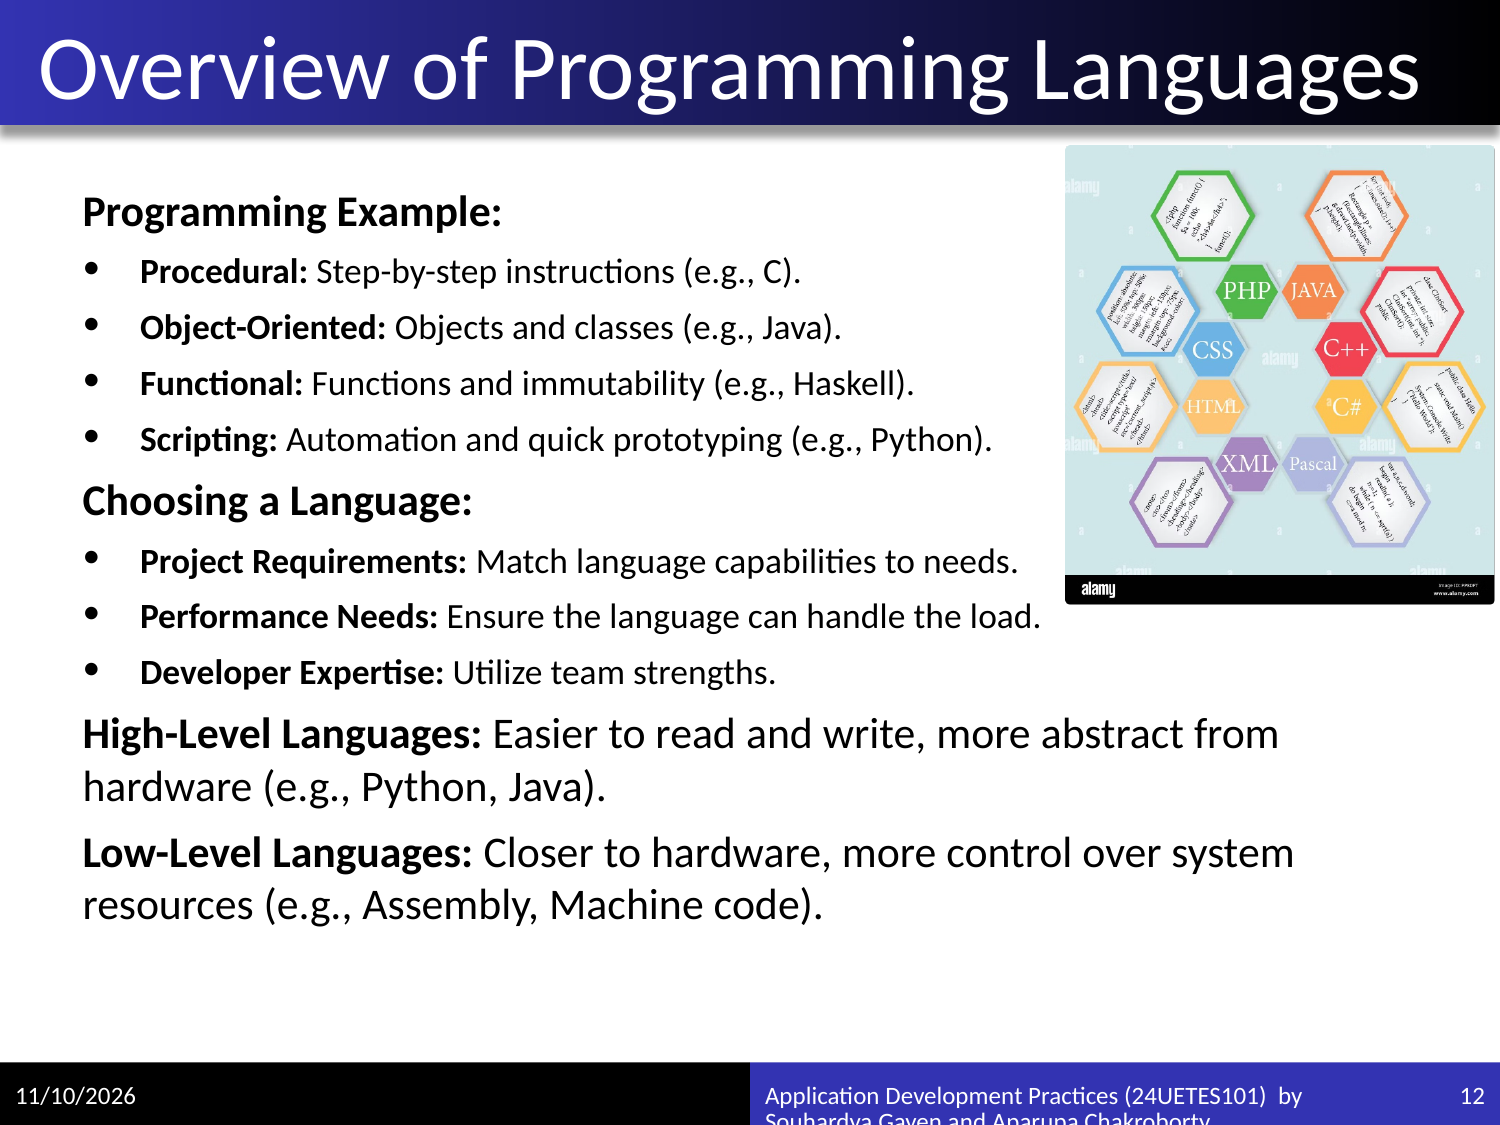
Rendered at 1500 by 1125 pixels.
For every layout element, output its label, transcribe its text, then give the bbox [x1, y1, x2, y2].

picture [1065, 145, 1495, 605]
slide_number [0, 1065, 176, 1125]
footer Application Development Practices (24UETES101) by Souhardya Gayen and Aparupa Chakroborty [750, 1065, 1325, 1125]
slide_number 12 [1325, 1065, 1500, 1125]
list Programming Example: Procedural: Step-by-step instructions (e.g., C). Object-Oriented: Objects and classes (e.g., Java). Functional: Functions and immutability (e.g., Haskell). Scripting: Automation and quick prototyping (e.g., Python). Choosing a Language: Project Requirements: Match language capabilities to needs. Performance Needs: Ensure the language can handle the load. Developer Expertise: Utilize team strengths. High-Level Languages: Easier to read and write, more abstract from hardware (e.g., Python, Java). Low-Level Languages: Closer to hardware, more control over system resources (e.g., Assembly, Machine code). [50, 174, 1425, 1005]
title Overview of Programming Languages [0, 0, 1463, 125]
